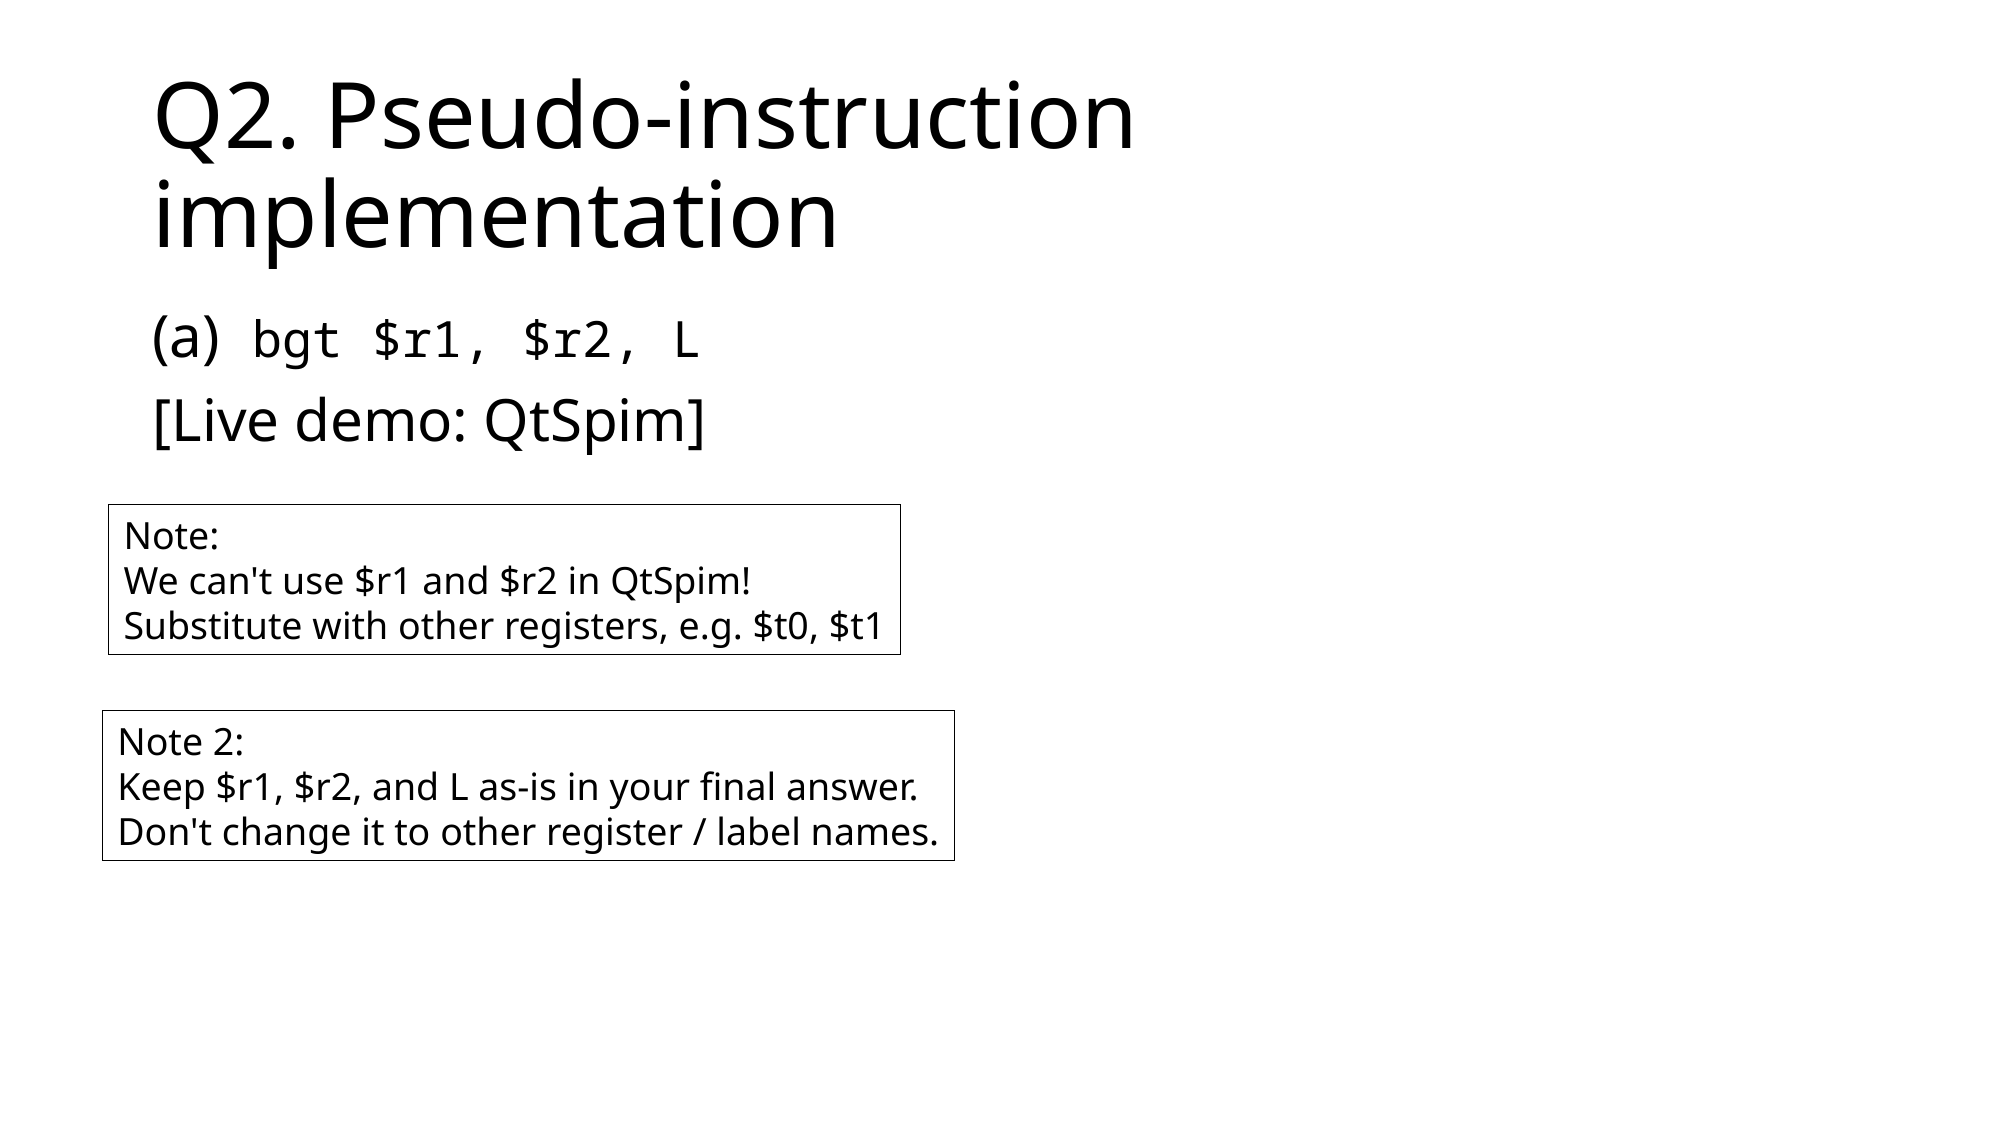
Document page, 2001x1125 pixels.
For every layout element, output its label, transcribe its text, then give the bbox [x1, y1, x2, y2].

list bgt $r1, $r2, L [Live demo: QtSpim] [137, 299, 1863, 1014]
text_box Note 2: Keep $r1, $r2, and L as-is in your final answer. Don't change it to other register / label names. [102, 710, 955, 861]
text_box Note: We can't use $r1 and $r2 in QtSpim! Substitute with other registers, e.g. $t0, $t1 [108, 504, 901, 655]
title Q2. Pseudo-instruction implementation [137, 59, 1863, 278]
